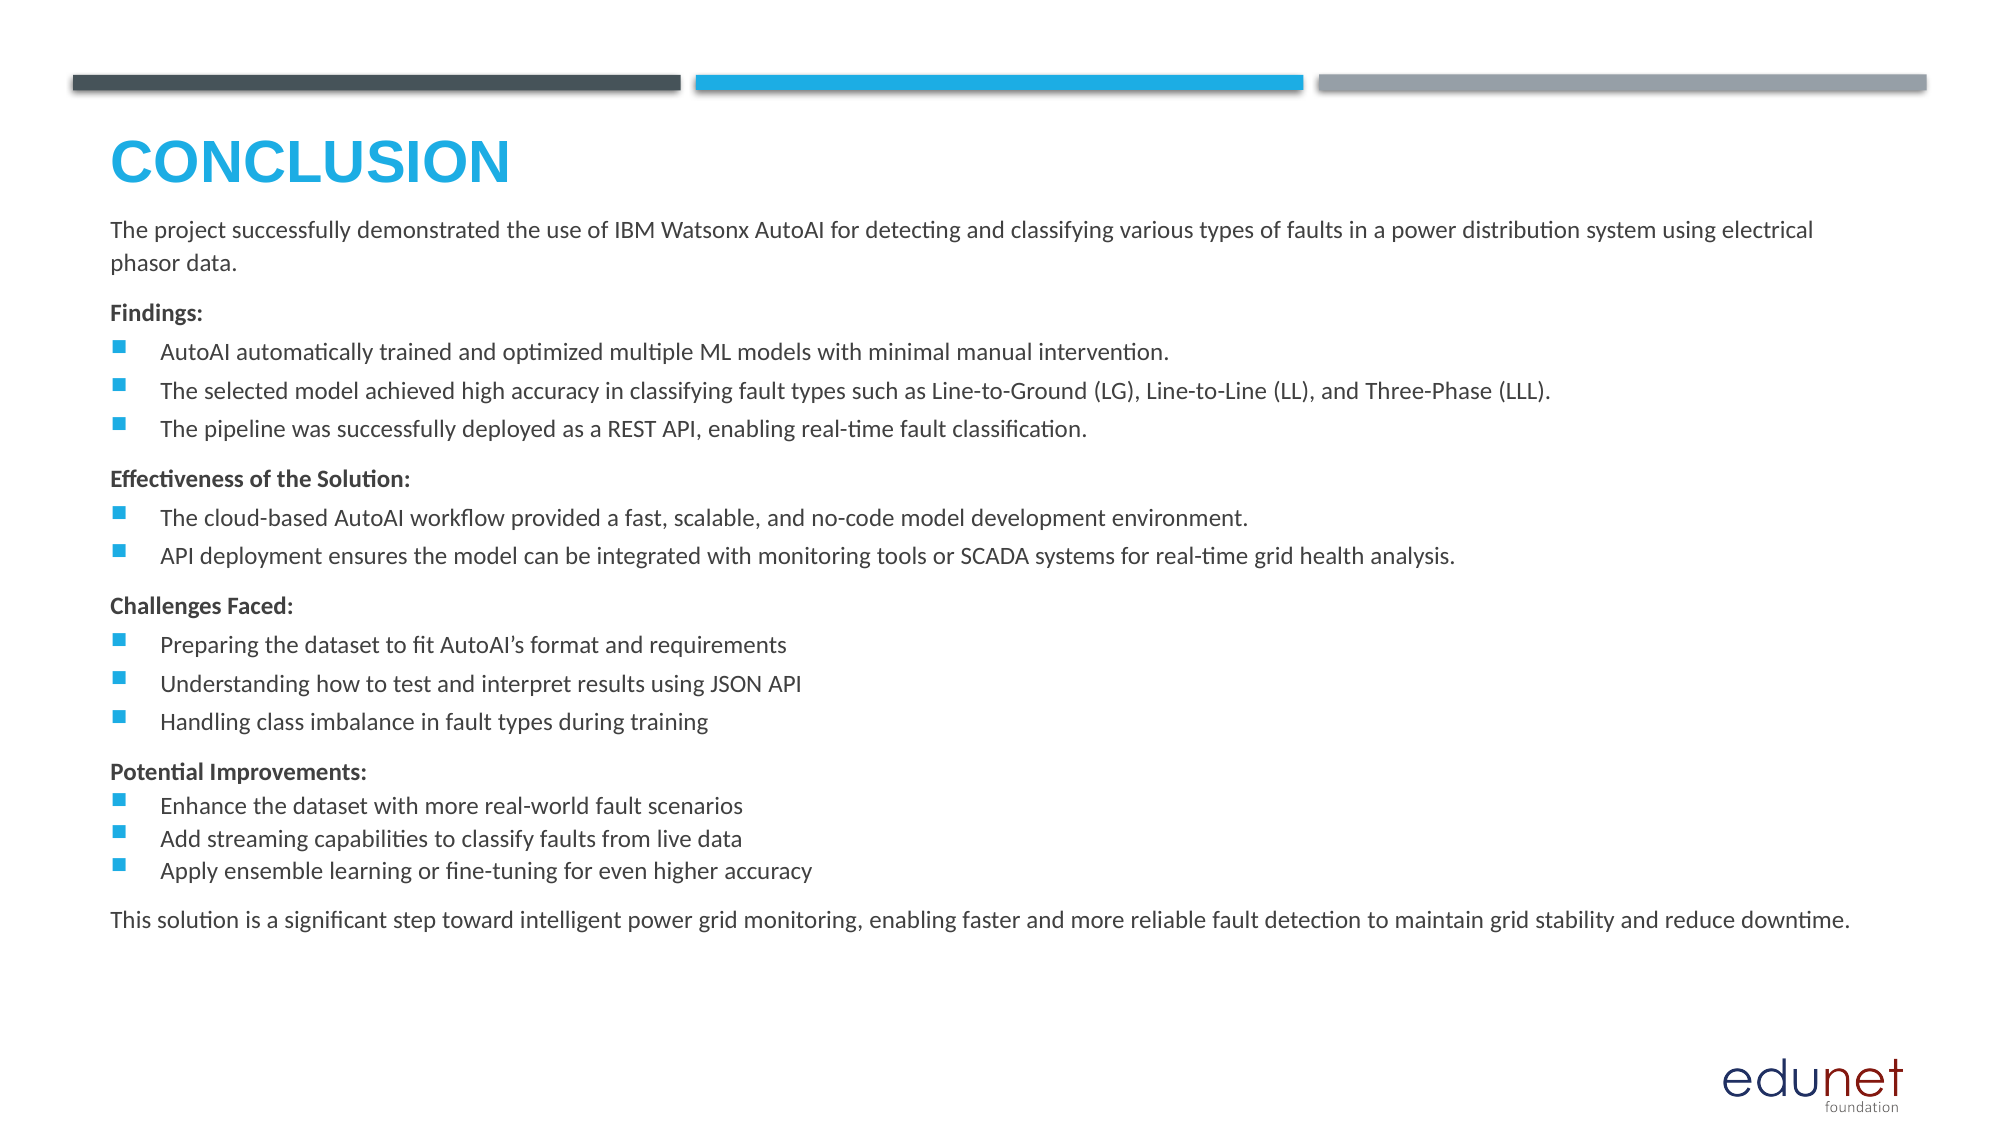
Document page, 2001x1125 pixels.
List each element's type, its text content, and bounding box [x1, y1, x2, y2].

title Conclusion [95, 115, 1905, 203]
picture [1719, 1056, 1905, 1116]
list The project successfully demonstrated the use of IBM Watsonx AutoAI for detecting and classifying various types of faults in a power distribution system using electrical phasor data. Findings: AutoAI automatically trained and optimized multiple ML models with minimal manual intervention. The selected model achieved high accuracy in classifying fault types such as Line-to-Ground (LG), Line-to-Line (LL), and Three-Phase (LLL). The pipeline was successfully deployed as a REST API, enabling real-time fault classification. Effectiveness of the Solution: The cloud-based AutoAI workflow provided a fast, scalable, and no-code model development environment. API deployment ensures the model can be integrated with monitoring tools or SCADA systems for real-time grid health analysis. Challenges Faced: Preparing the dataset to fit AutoAI’s format and requirements Understanding how to test and interpret results using JSON API Handling class imbalance in fault types during training Potential Improvements: Enhance the dataset with more real-world fault scenarios Add streaming capabilities to classify faults from live data Apply ensemble learning or fine-tuning for even higher accuracy This solution is a significant step toward intelligent power grid monitoring, enabling faster and more reliable fault detection to maintain grid stability and reduce downtime. [95, 213, 1905, 981]
